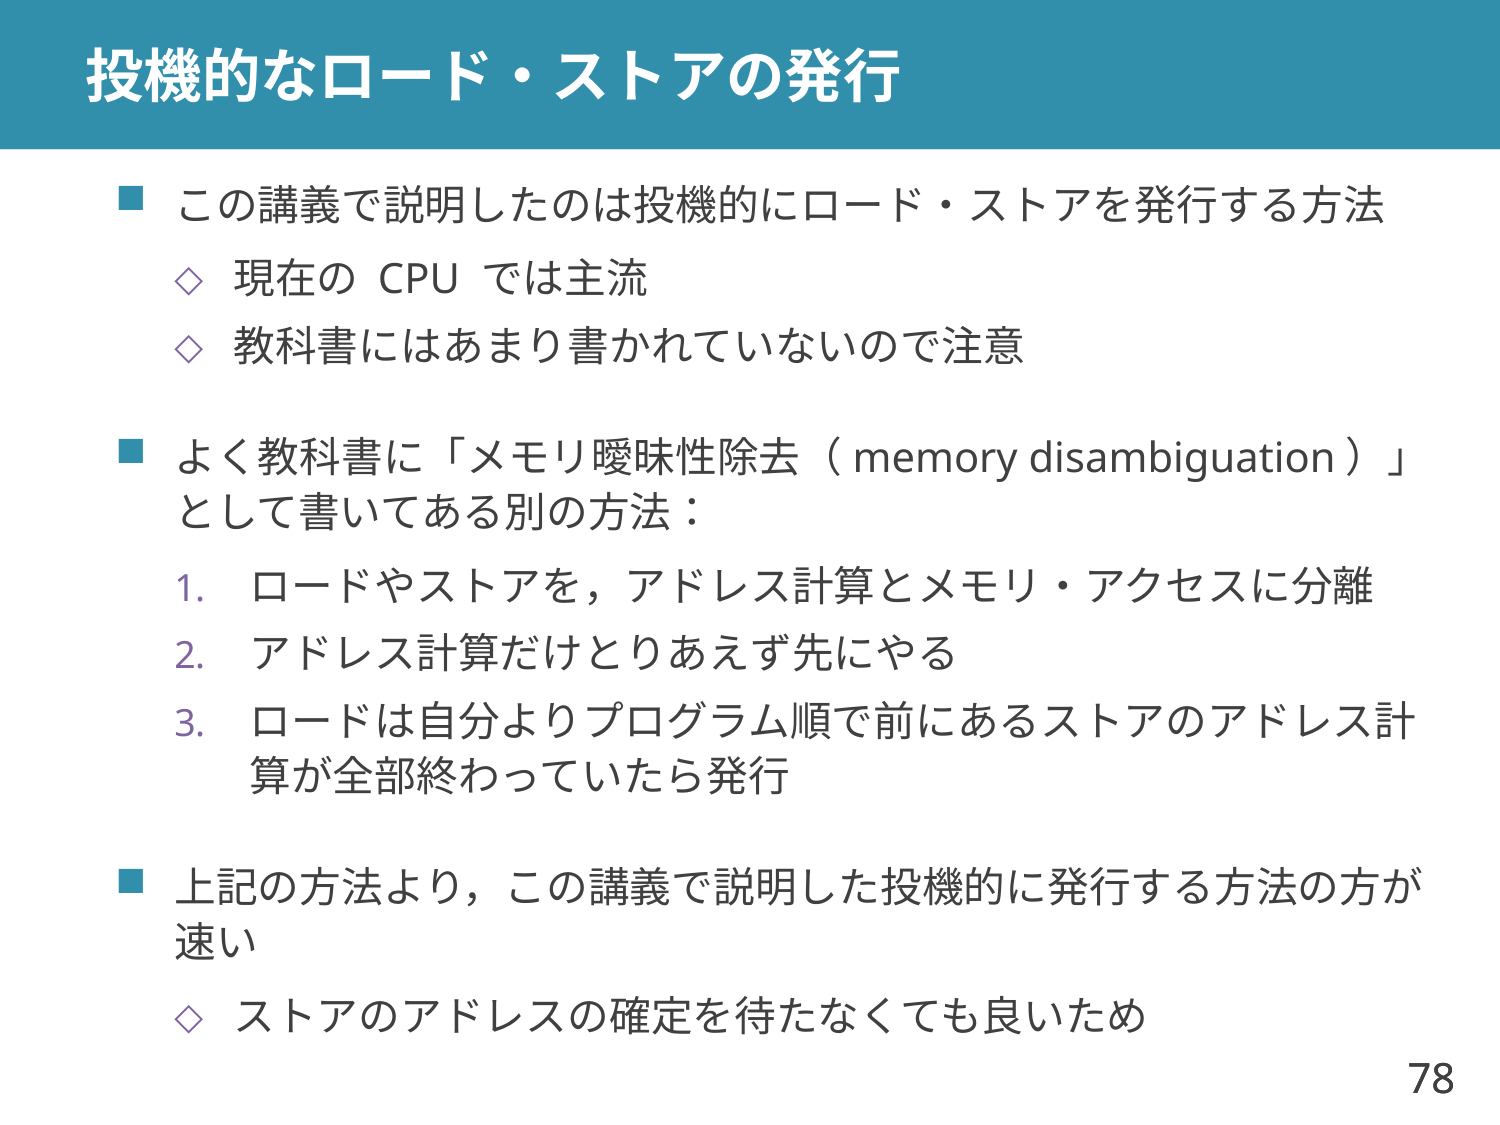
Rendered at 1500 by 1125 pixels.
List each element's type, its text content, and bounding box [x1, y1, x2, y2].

title 投機的なロード・ストアの発行 [70, 0, 1500, 150]
list この講義で説明したのは投機的にロード・ストアを発行する方法 現在の CPU では主流 教科書にはあまり書かれていないので注意 よく教科書に「メモリ曖昧性除去（memory disambiguation）」として書いてある別の方法： ロードやストアを，アドレス計算とメモリ・アクセスに分離 アドレス計算だけとりあえず先にやる ロードは自分よりプログラム順で前にあるストアのアドレス計算が全部終わっていたら発行 上記の方法より，この講義で説明した投機的に発行する方法の方が速い ストアのアドレスの確定を待たなくても良いため [100, 178, 1459, 1036]
